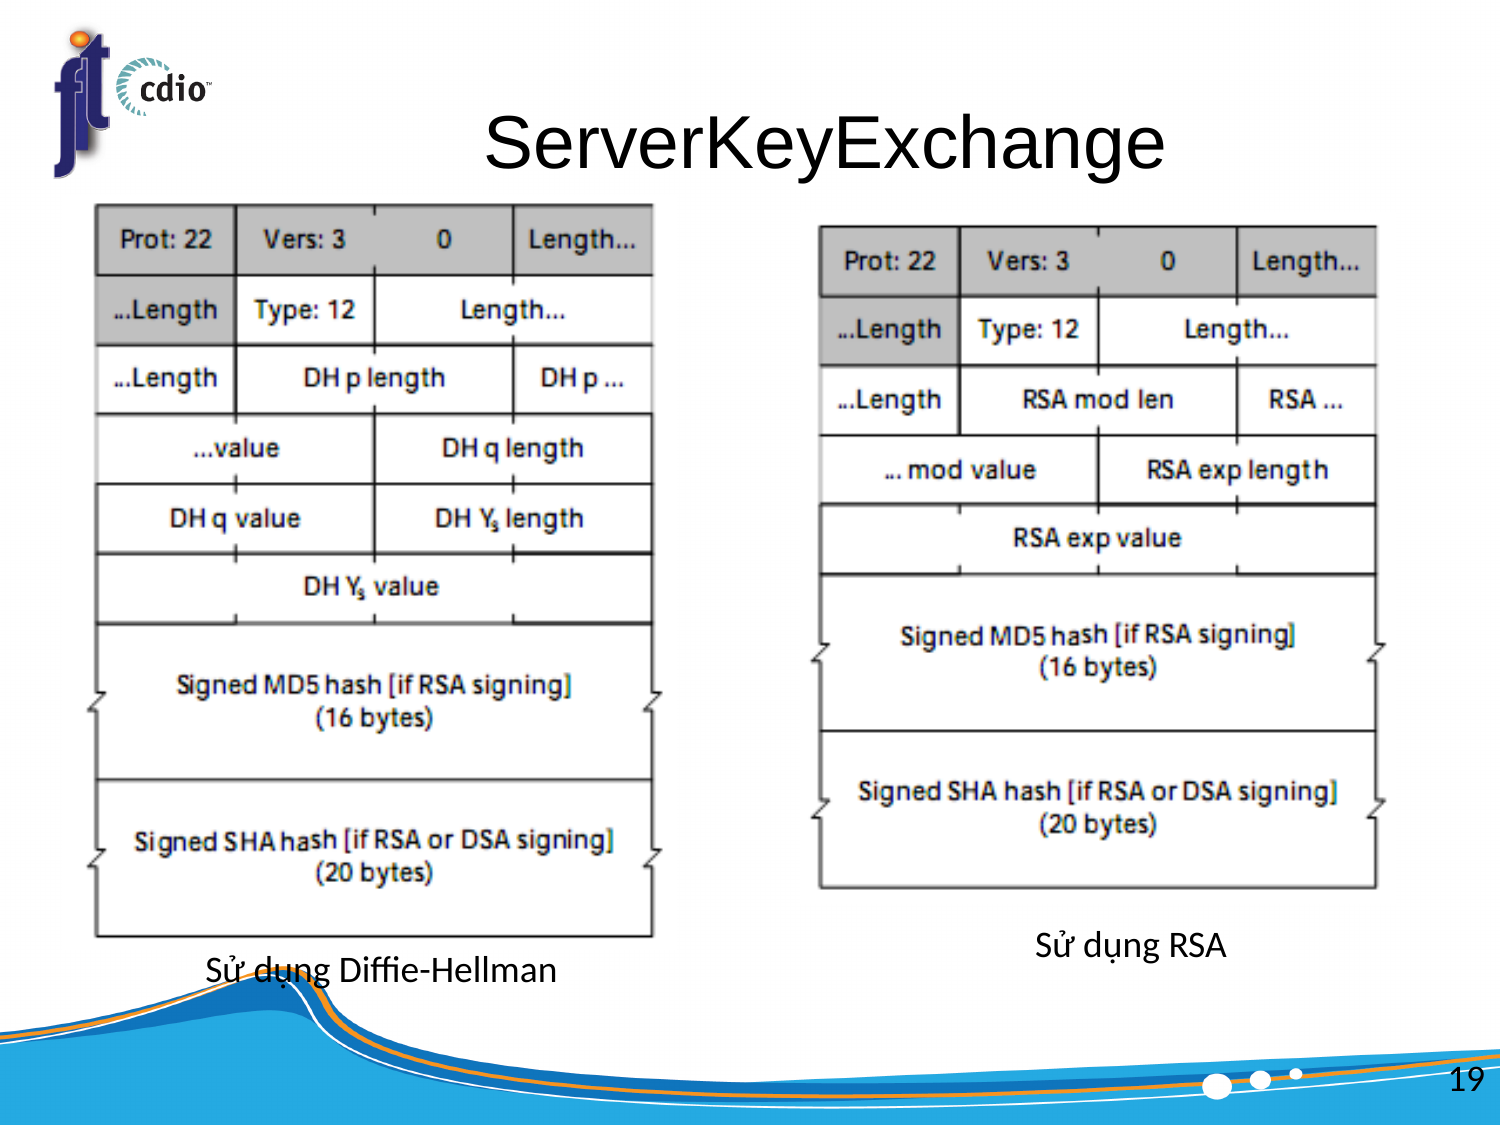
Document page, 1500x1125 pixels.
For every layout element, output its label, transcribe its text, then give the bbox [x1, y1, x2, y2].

text_box Sử dụng RSA [1020, 913, 1243, 973]
picture [0, 0, 1500, 1125]
title ServerKeyExchange [226, 45, 1425, 233]
text_box 19 [1149, 1046, 1500, 1125]
text_box Sử dụng Diffie-Hellman [190, 959, 573, 998]
